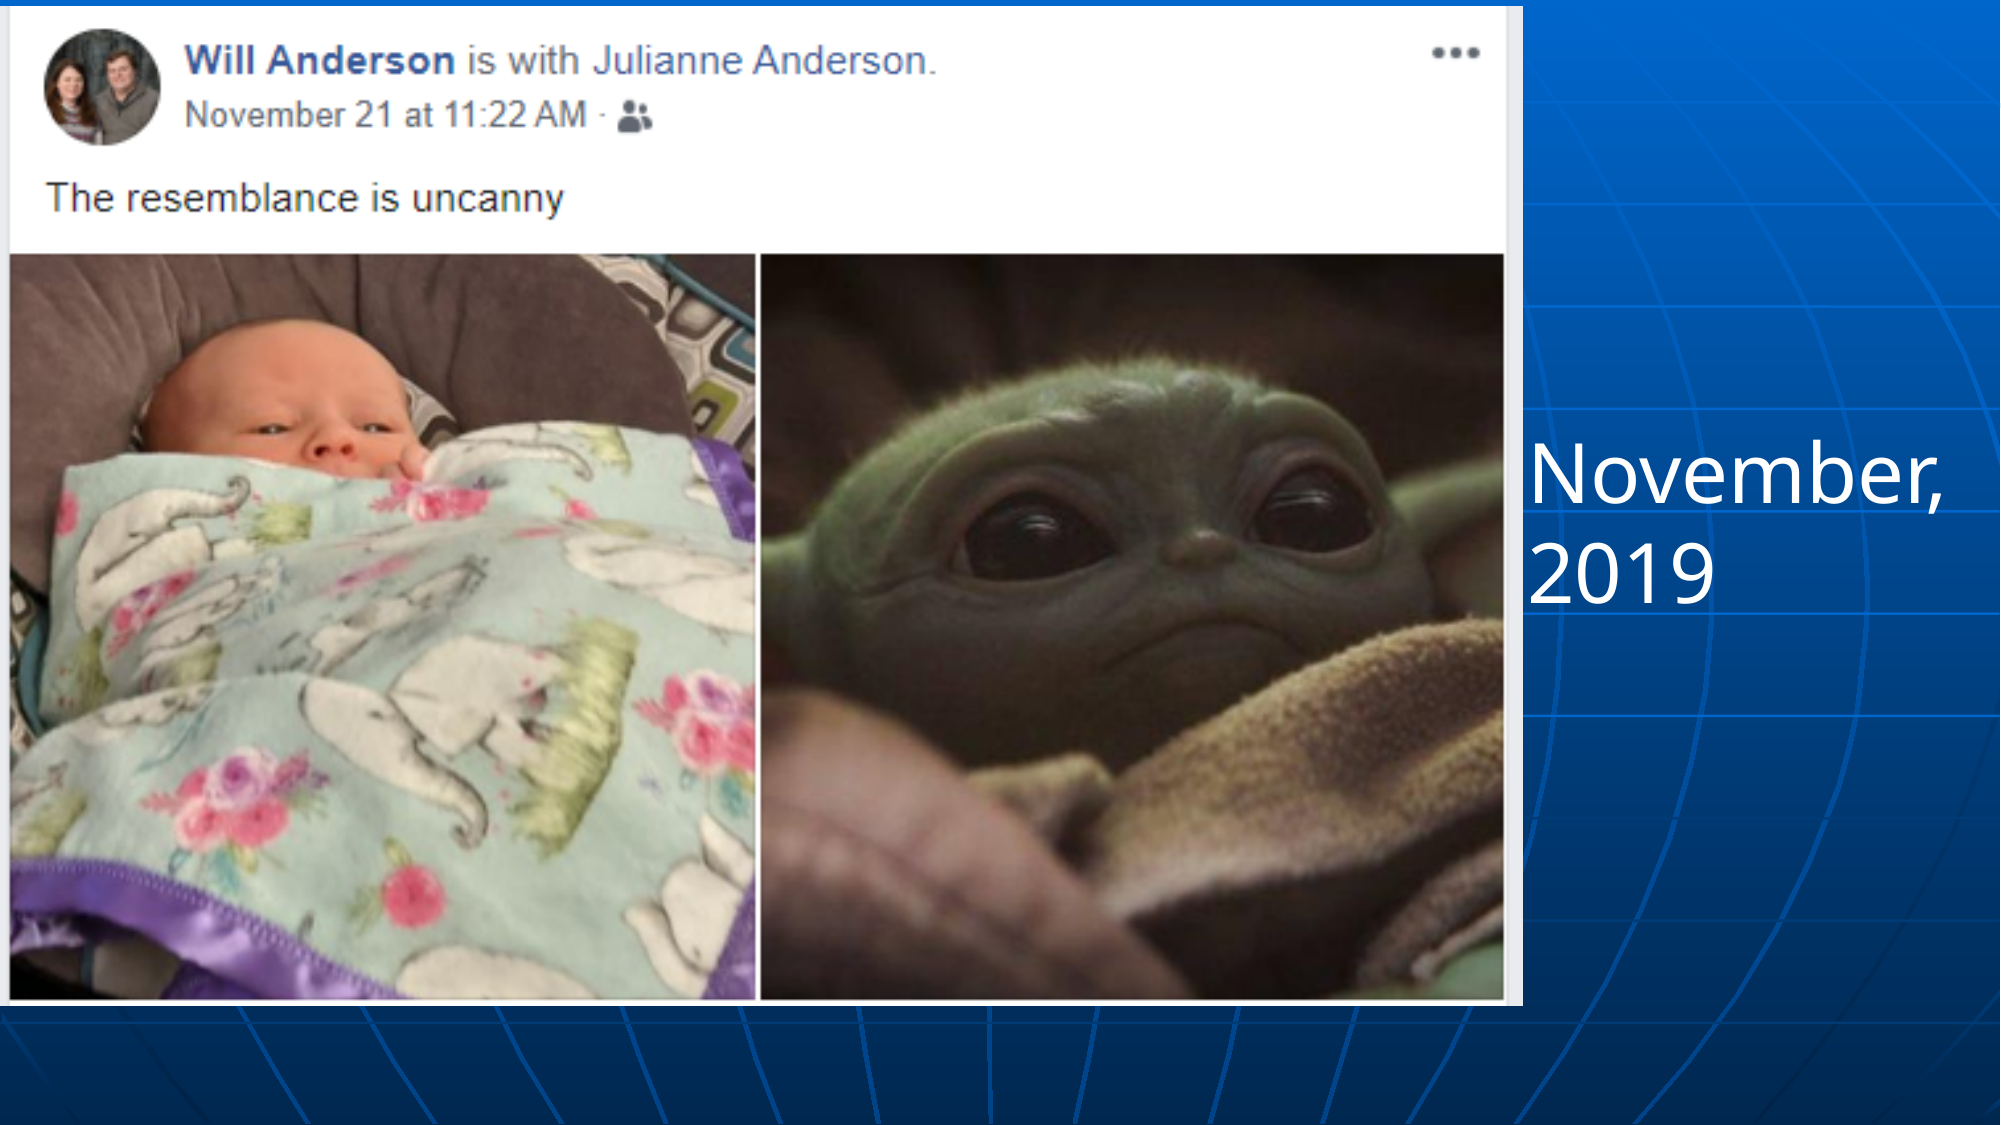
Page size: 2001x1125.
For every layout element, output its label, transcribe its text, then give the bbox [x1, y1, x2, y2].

text_box November, 2019 [1529, 412, 2000, 628]
picture [0, 5, 1524, 1006]
